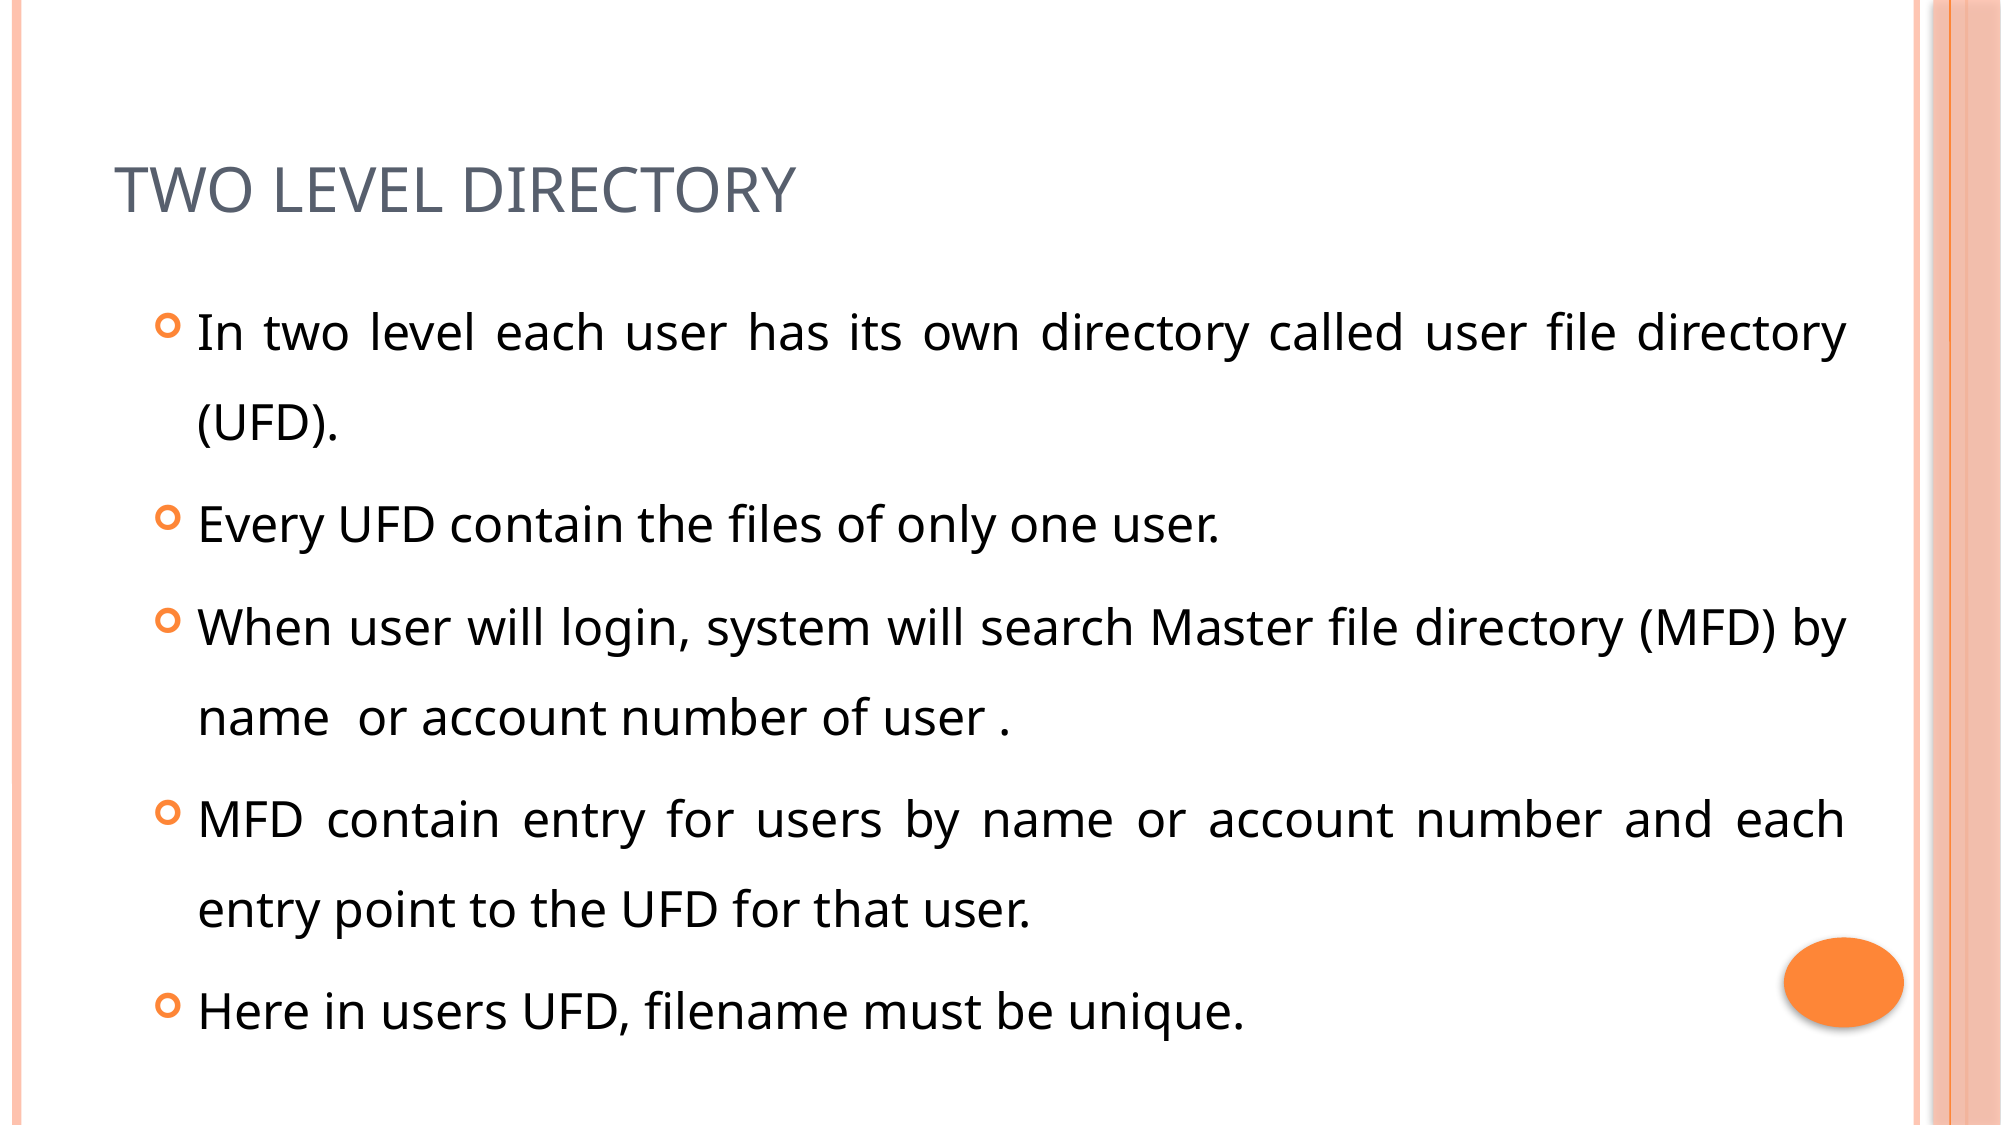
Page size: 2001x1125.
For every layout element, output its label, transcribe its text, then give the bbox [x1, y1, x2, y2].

list In two level each user has its own directory called user file directory (UFD). Every UFD contain the files of only one user. When user will login, system will search Master file directory (MFD) by name or account number of user . MFD contain entry for users by name or account number and each entry point to the UFD for that user. Here in users UFD, filename must be unique. [137, 262, 1863, 1062]
title Two level directory [99, 45, 1734, 233]
